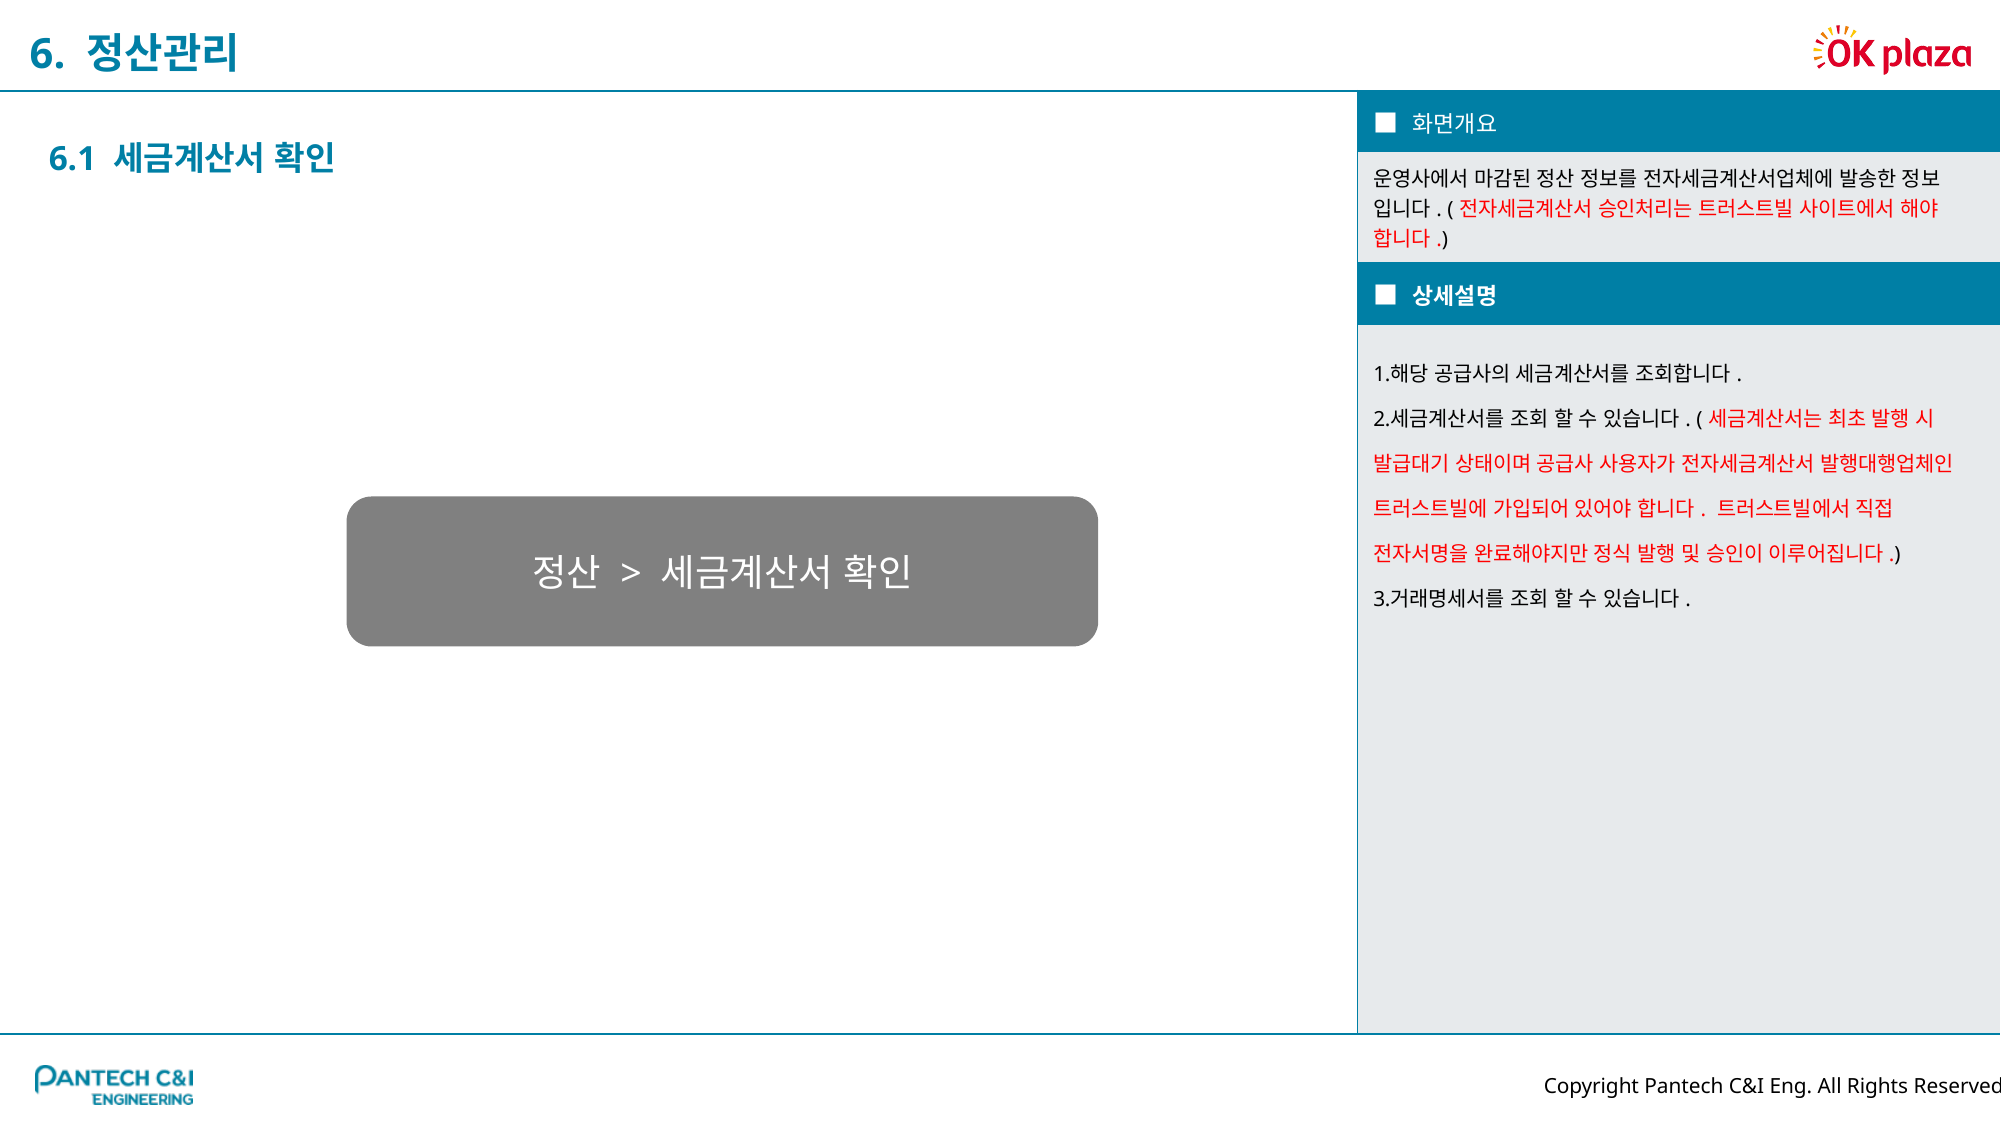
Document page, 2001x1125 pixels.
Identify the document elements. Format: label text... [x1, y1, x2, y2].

picture [1813, 25, 1971, 75]
table_cell 운영사에서 마감된 정산 정보를 전자세금계산서업체에 발송한 정보 입니다. (전자세금계산서 승인처리는 트러스트빌 사이트에서 해야 합니다.) [1358, 152, 2000, 262]
text_box 정산 > 세금계산서 확인 [344, 494, 1100, 649]
table_header ■ 화면개요 [1358, 91, 2000, 152]
picture [35, 1065, 193, 1105]
text_box 6.1 세금계산서 확인 [34, 130, 351, 185]
text_box 6. 정산관리 [14, 19, 256, 85]
table_cell ■ 상세설명 [1358, 262, 2000, 325]
table_cell 해당 공급사의 세금계산서를 조회합니다. 세금계산서를 조회 할 수 있습니다. (세금계산서는 최초 발행 시 발급대기 상태이며 공급사 사용자가 전자세금계산서 발행대행업체인 트러스트빌에 가입되어 있어야 합니다. 트러스트빌에서 직접 전자서명을 완료해야지만 정식 발행 및 승인이 이루어집니다.) 거래명세서를 조회 할 수 있습니다. [1358, 325, 2000, 1033]
